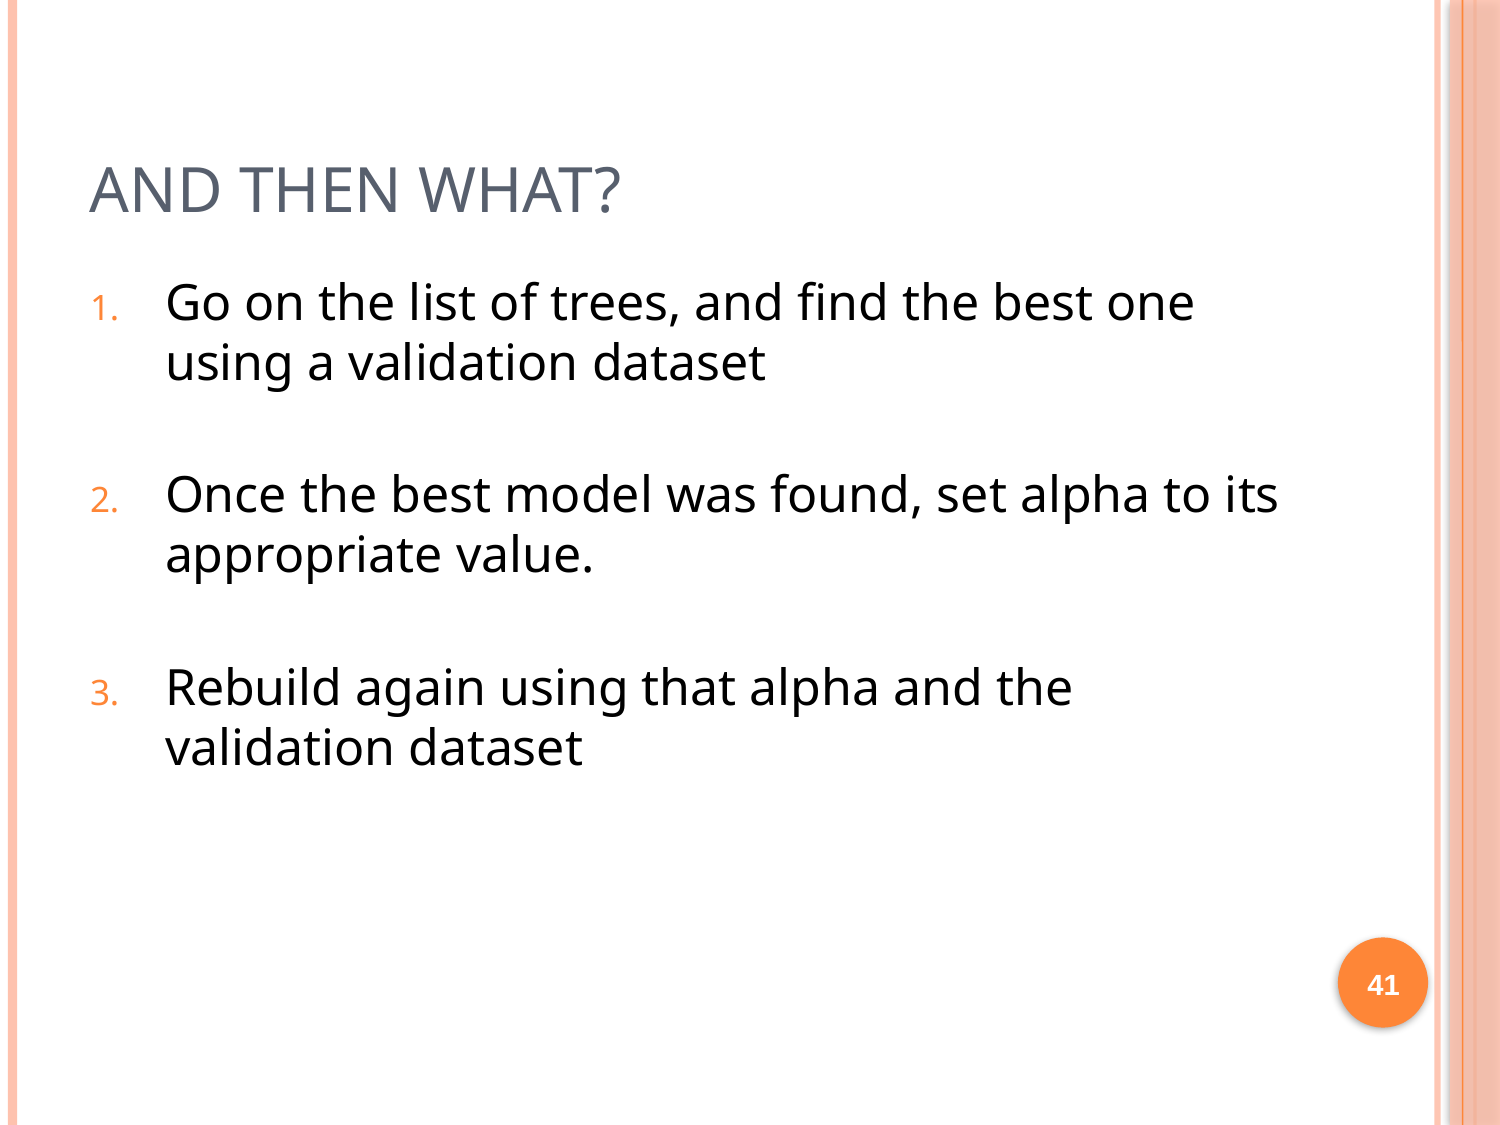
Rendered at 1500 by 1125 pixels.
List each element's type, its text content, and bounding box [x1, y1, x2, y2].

slide_number 41 [1333, 940, 1434, 1026]
list Go on the list of trees, and find the best one using a validation dataset Once the best model was found, set alpha to its appropriate value. Rebuild again using that alpha and the validation dataset [74, 262, 1301, 1063]
title And Then What? [75, 45, 1300, 233]
